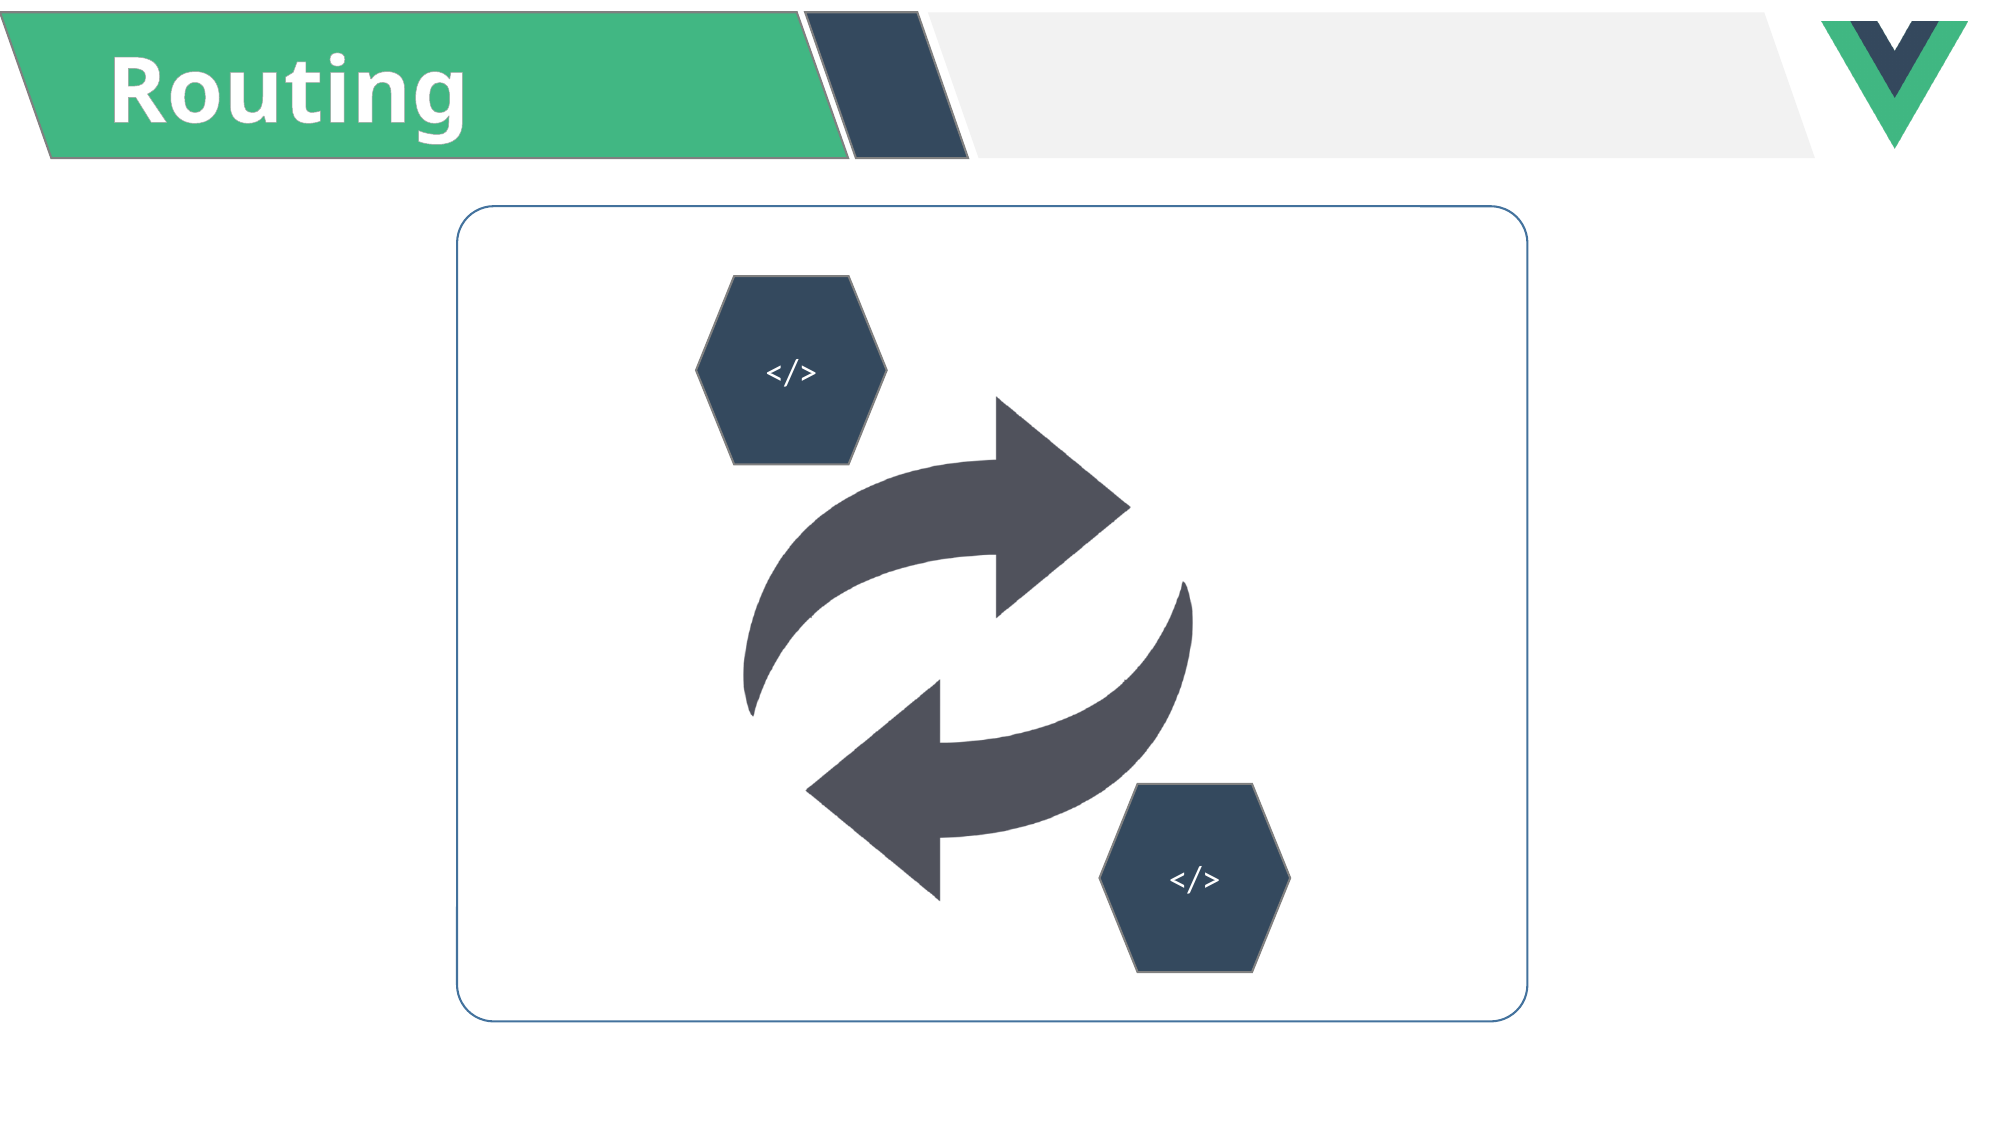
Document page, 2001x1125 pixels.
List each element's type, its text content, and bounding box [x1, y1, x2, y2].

picture [1821, 11, 1968, 159]
text_box [803, 11, 970, 160]
text_box </> [694, 275, 888, 373]
text_box [0, 11, 850, 160]
text_box [926, 11, 1817, 160]
text_box Routing [91, 23, 485, 149]
text_box </> [1117, 782, 1292, 974]
picture [692, 373, 1244, 924]
text_box [455, 205, 1529, 1023]
